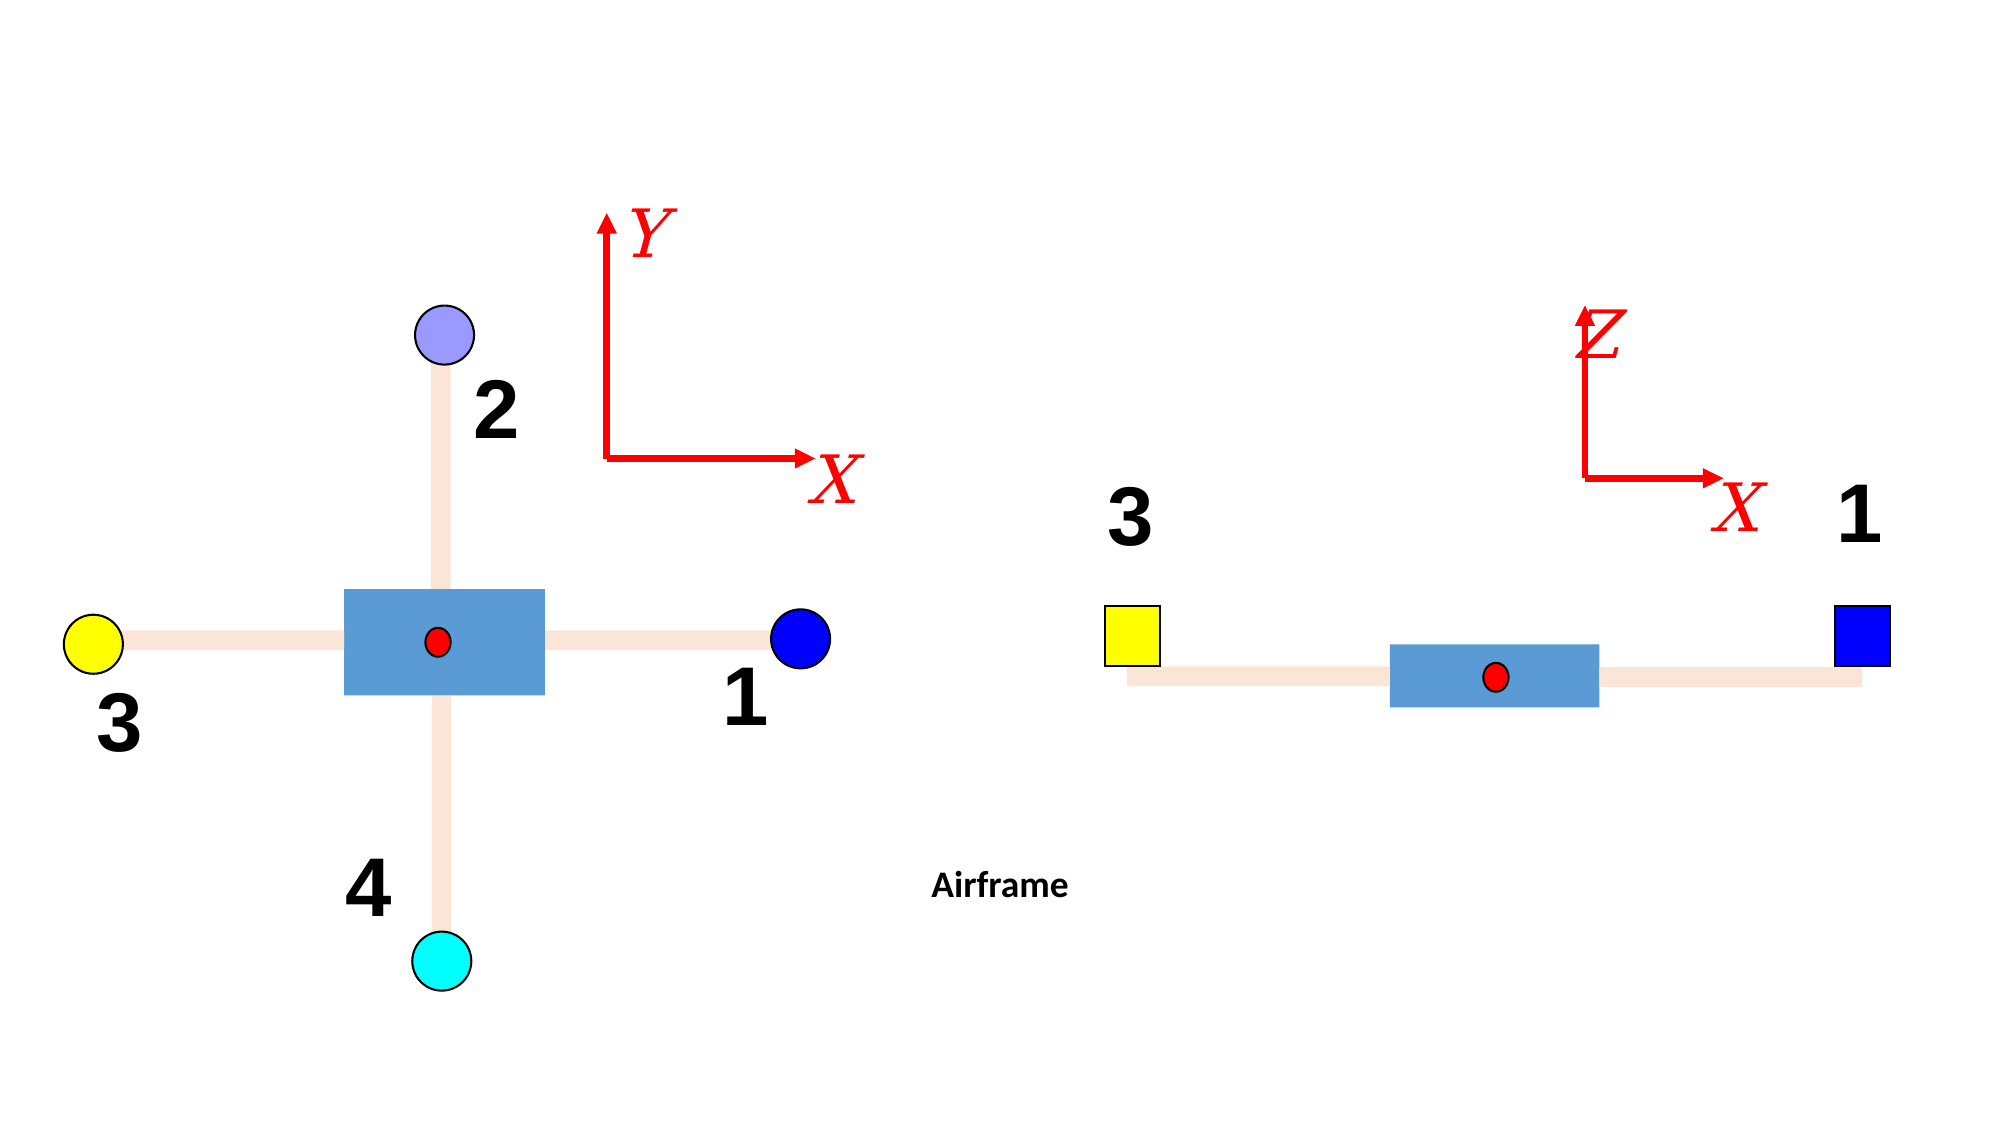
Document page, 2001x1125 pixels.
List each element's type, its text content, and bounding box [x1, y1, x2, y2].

text_box [411, 930, 473, 992]
text_box [424, 626, 452, 658]
text_box [62, 613, 124, 673]
text_box 1 [1822, 452, 1899, 567]
text_box 3 [1092, 455, 1169, 570]
text_box [1598, 666, 1863, 688]
text_box [546, 629, 771, 651]
text_box Airframe [916, 852, 1084, 912]
text_box [1482, 661, 1510, 693]
text_box [1104, 605, 1161, 667]
text_box [414, 304, 476, 366]
text_box [1126, 665, 1391, 687]
text_box [770, 608, 832, 670]
text_box 4 [331, 825, 408, 941]
text_box [343, 588, 546, 696]
text_box [121, 629, 345, 651]
text_box [431, 696, 453, 932]
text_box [606, 183, 848, 494]
text_box [430, 363, 452, 588]
text_box 1 [708, 634, 785, 749]
text_box [1389, 643, 1600, 709]
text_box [1584, 284, 1745, 503]
text_box [1834, 605, 1891, 667]
text_box 2 [458, 347, 535, 463]
text_box 3 [81, 660, 158, 776]
